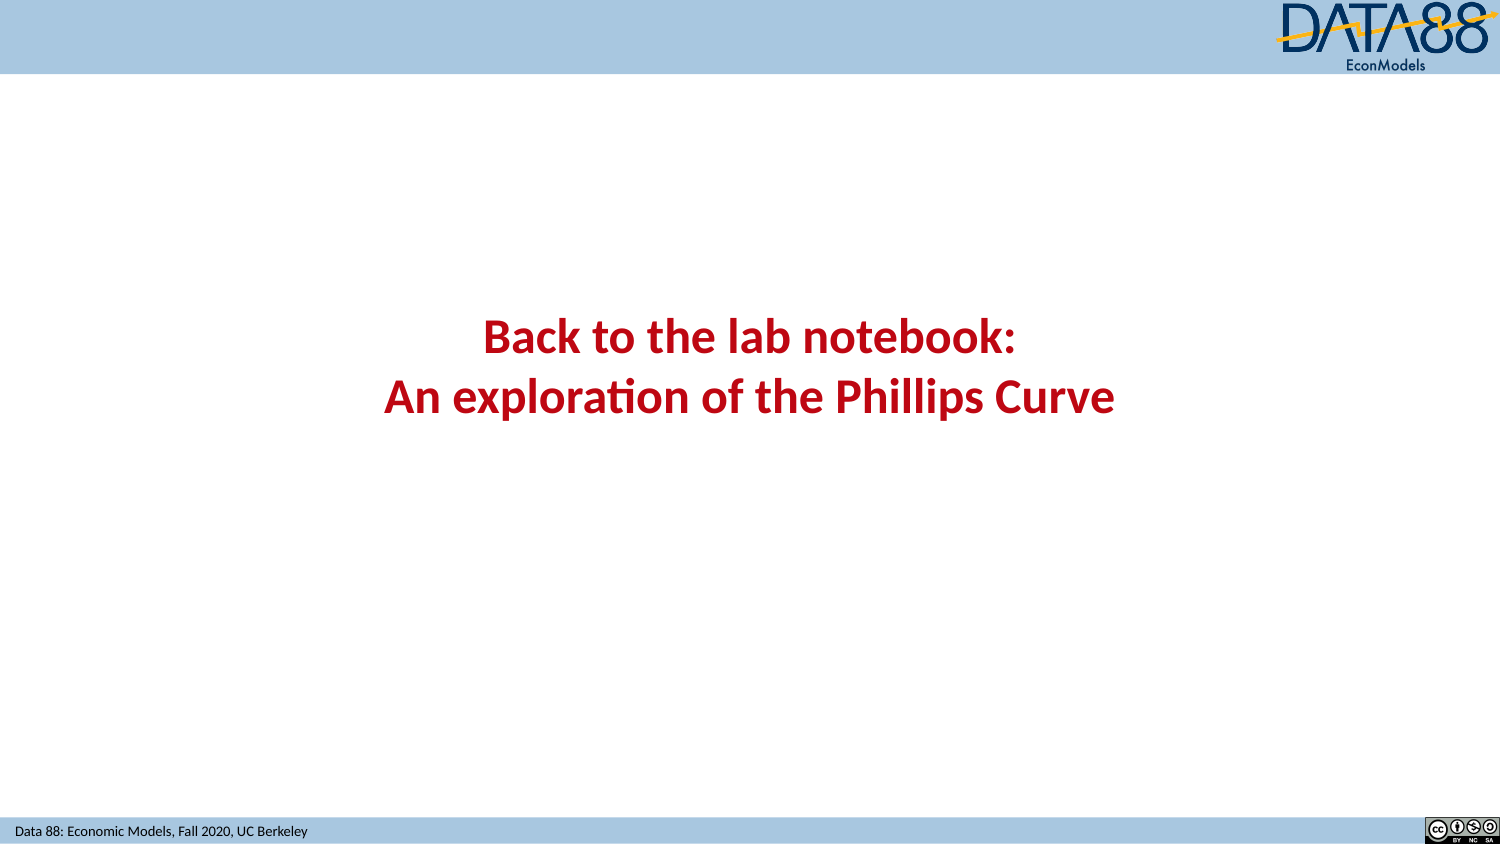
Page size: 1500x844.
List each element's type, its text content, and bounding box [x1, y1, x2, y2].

title Back to the lab notebook: An exploration of the Phillips Curve [33, 233, 1467, 494]
picture [1425, 817, 1500, 844]
picture [1271, 0, 1500, 75]
